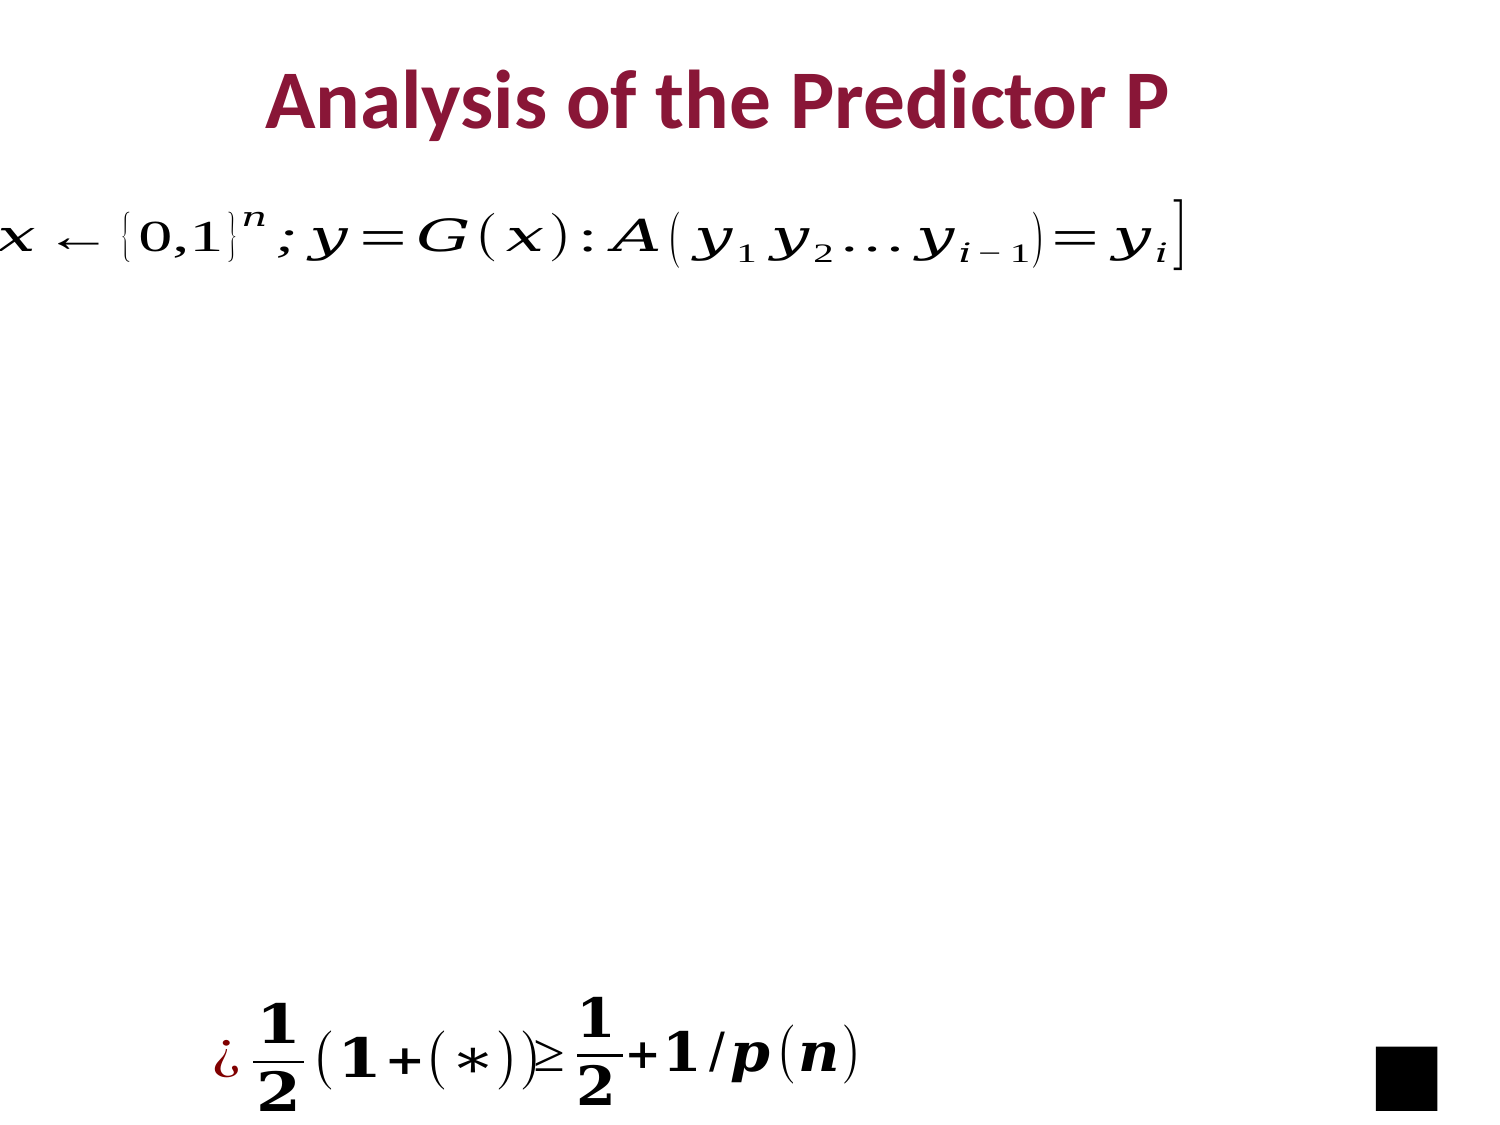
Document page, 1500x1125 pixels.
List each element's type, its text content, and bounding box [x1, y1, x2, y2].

text_box [1374, 1045, 1440, 1113]
text_box Analysis of the Predictor P [3, 37, 1433, 168]
